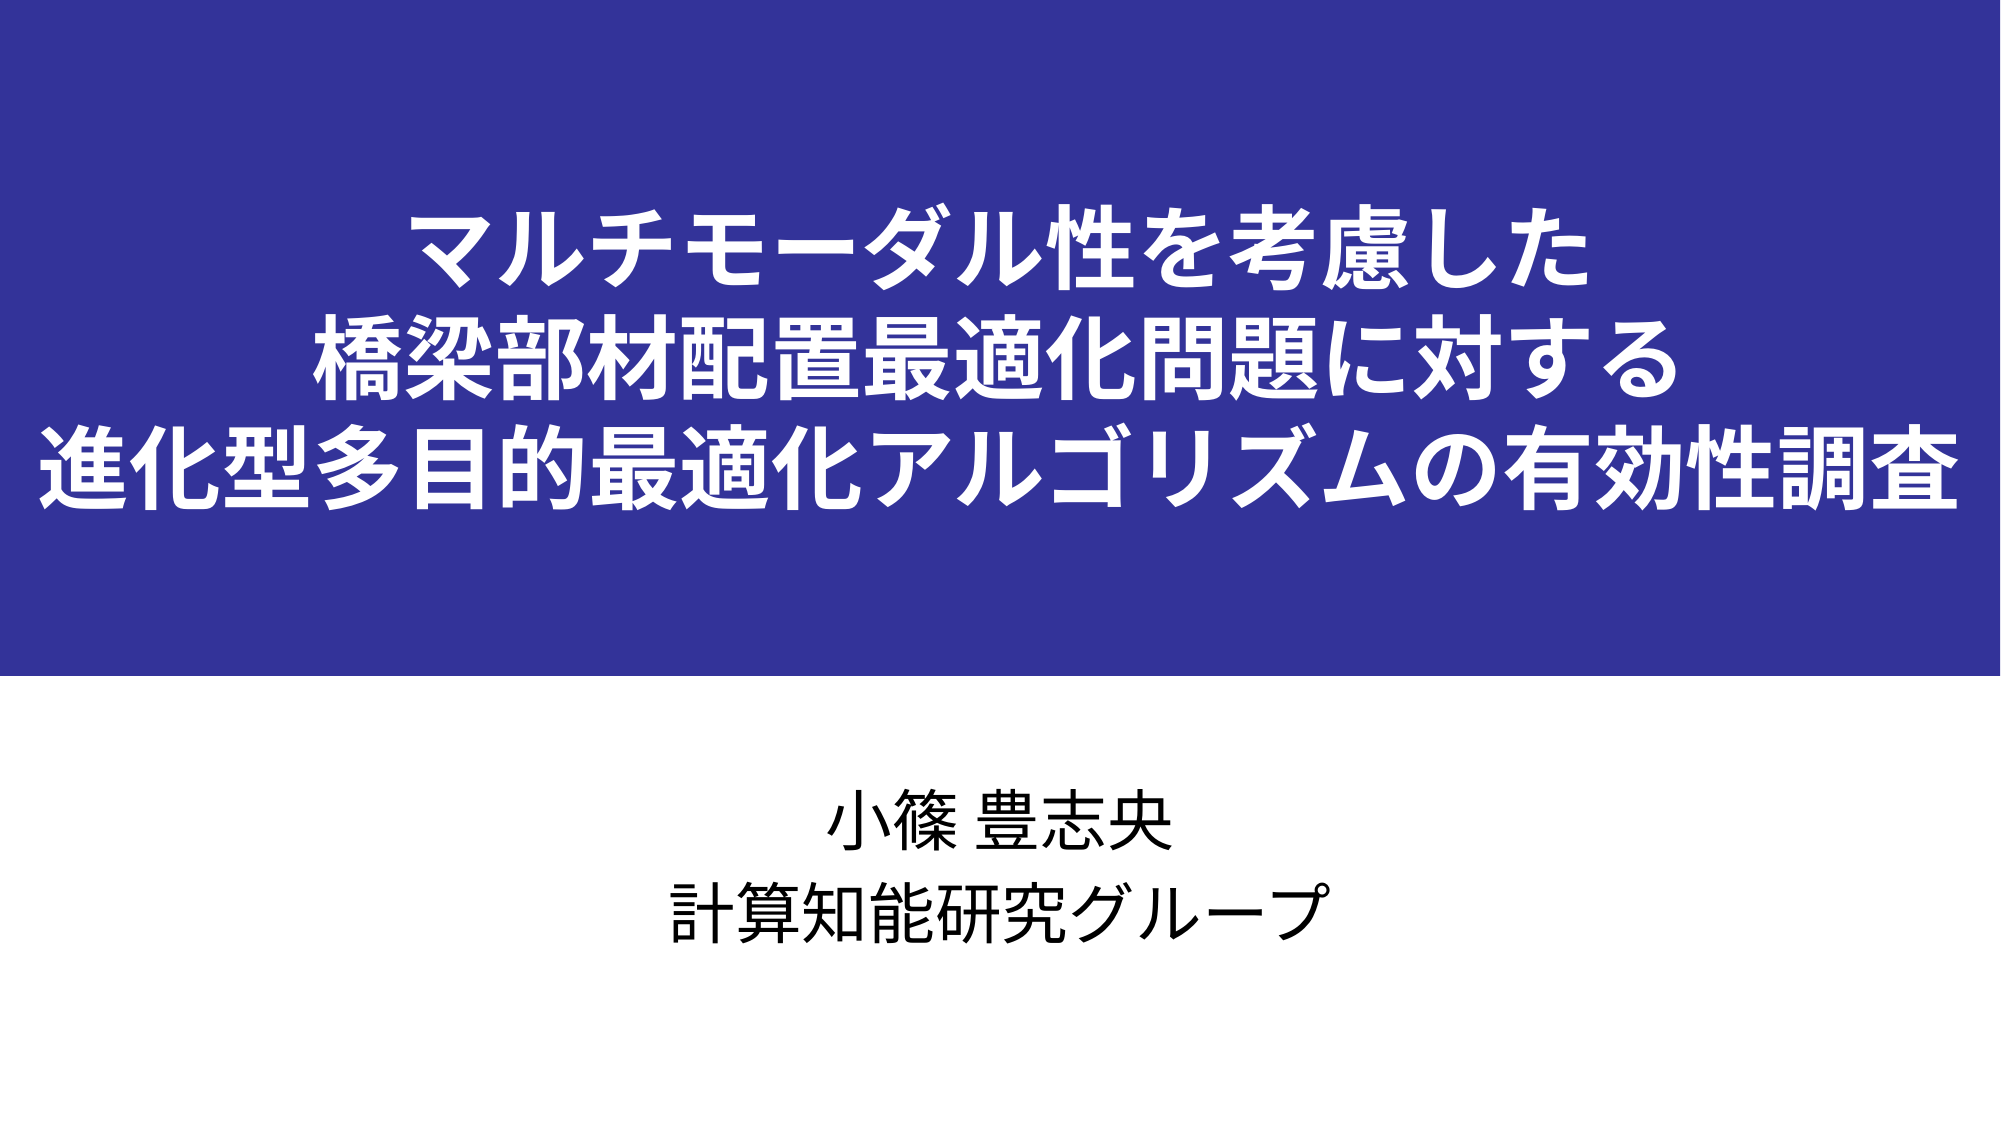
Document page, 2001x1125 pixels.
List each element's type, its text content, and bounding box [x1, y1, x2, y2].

title マルチモーダル性を考慮した 橋梁部材配置最適化問題に対する 進化型多目的最適化アルゴリズムの有効性調査 [0, 235, 2000, 477]
subtitle 小篠 豊志央 計算知能研究グループ [240, 702, 1760, 1028]
